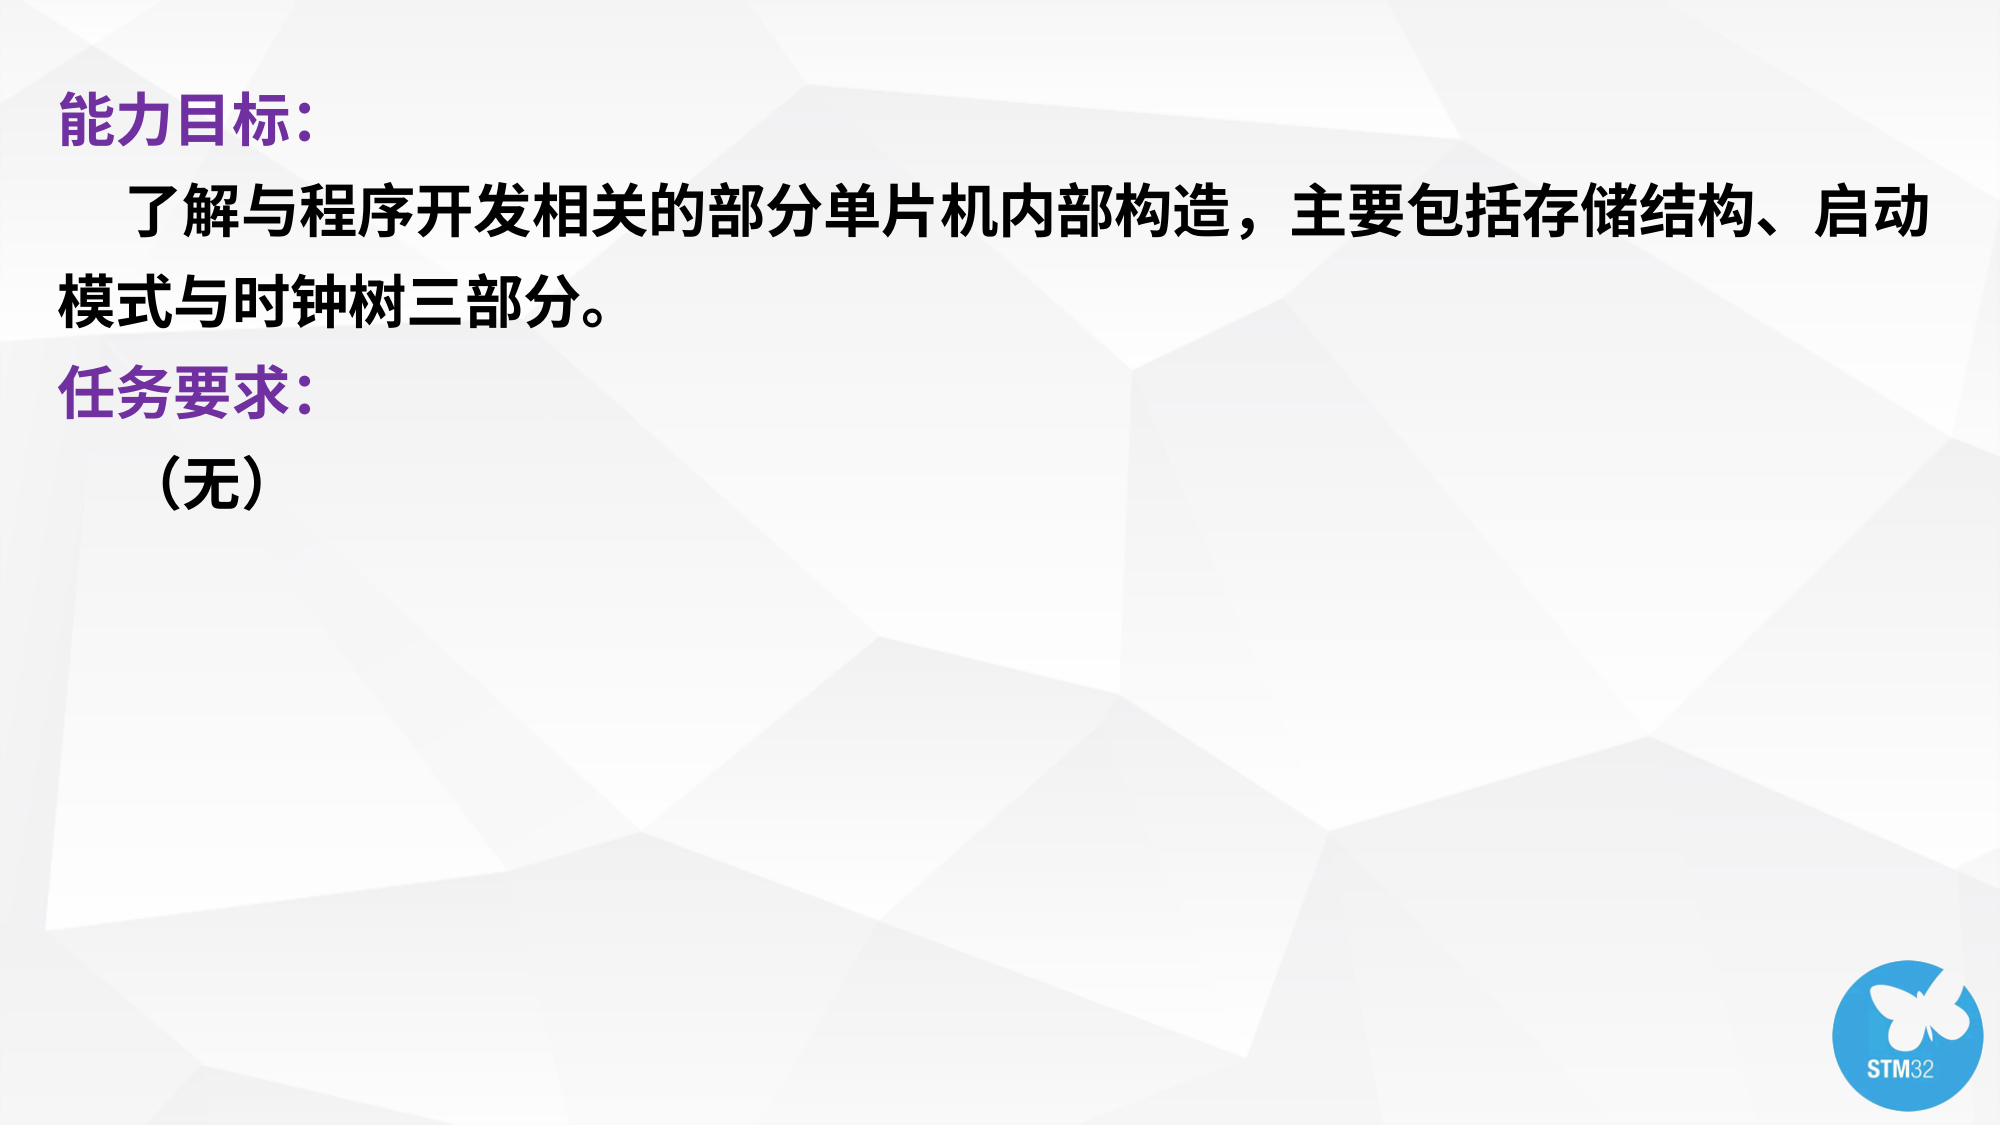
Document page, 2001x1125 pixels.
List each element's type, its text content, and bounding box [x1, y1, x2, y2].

picture [0, 0, 2000, 1125]
text_box 能力目标： 了解与程序开发相关的部分单片机内部构造，主要包括存储结构、启动模式与时钟树三部分。 任务要求： （无） [42, 55, 1958, 525]
